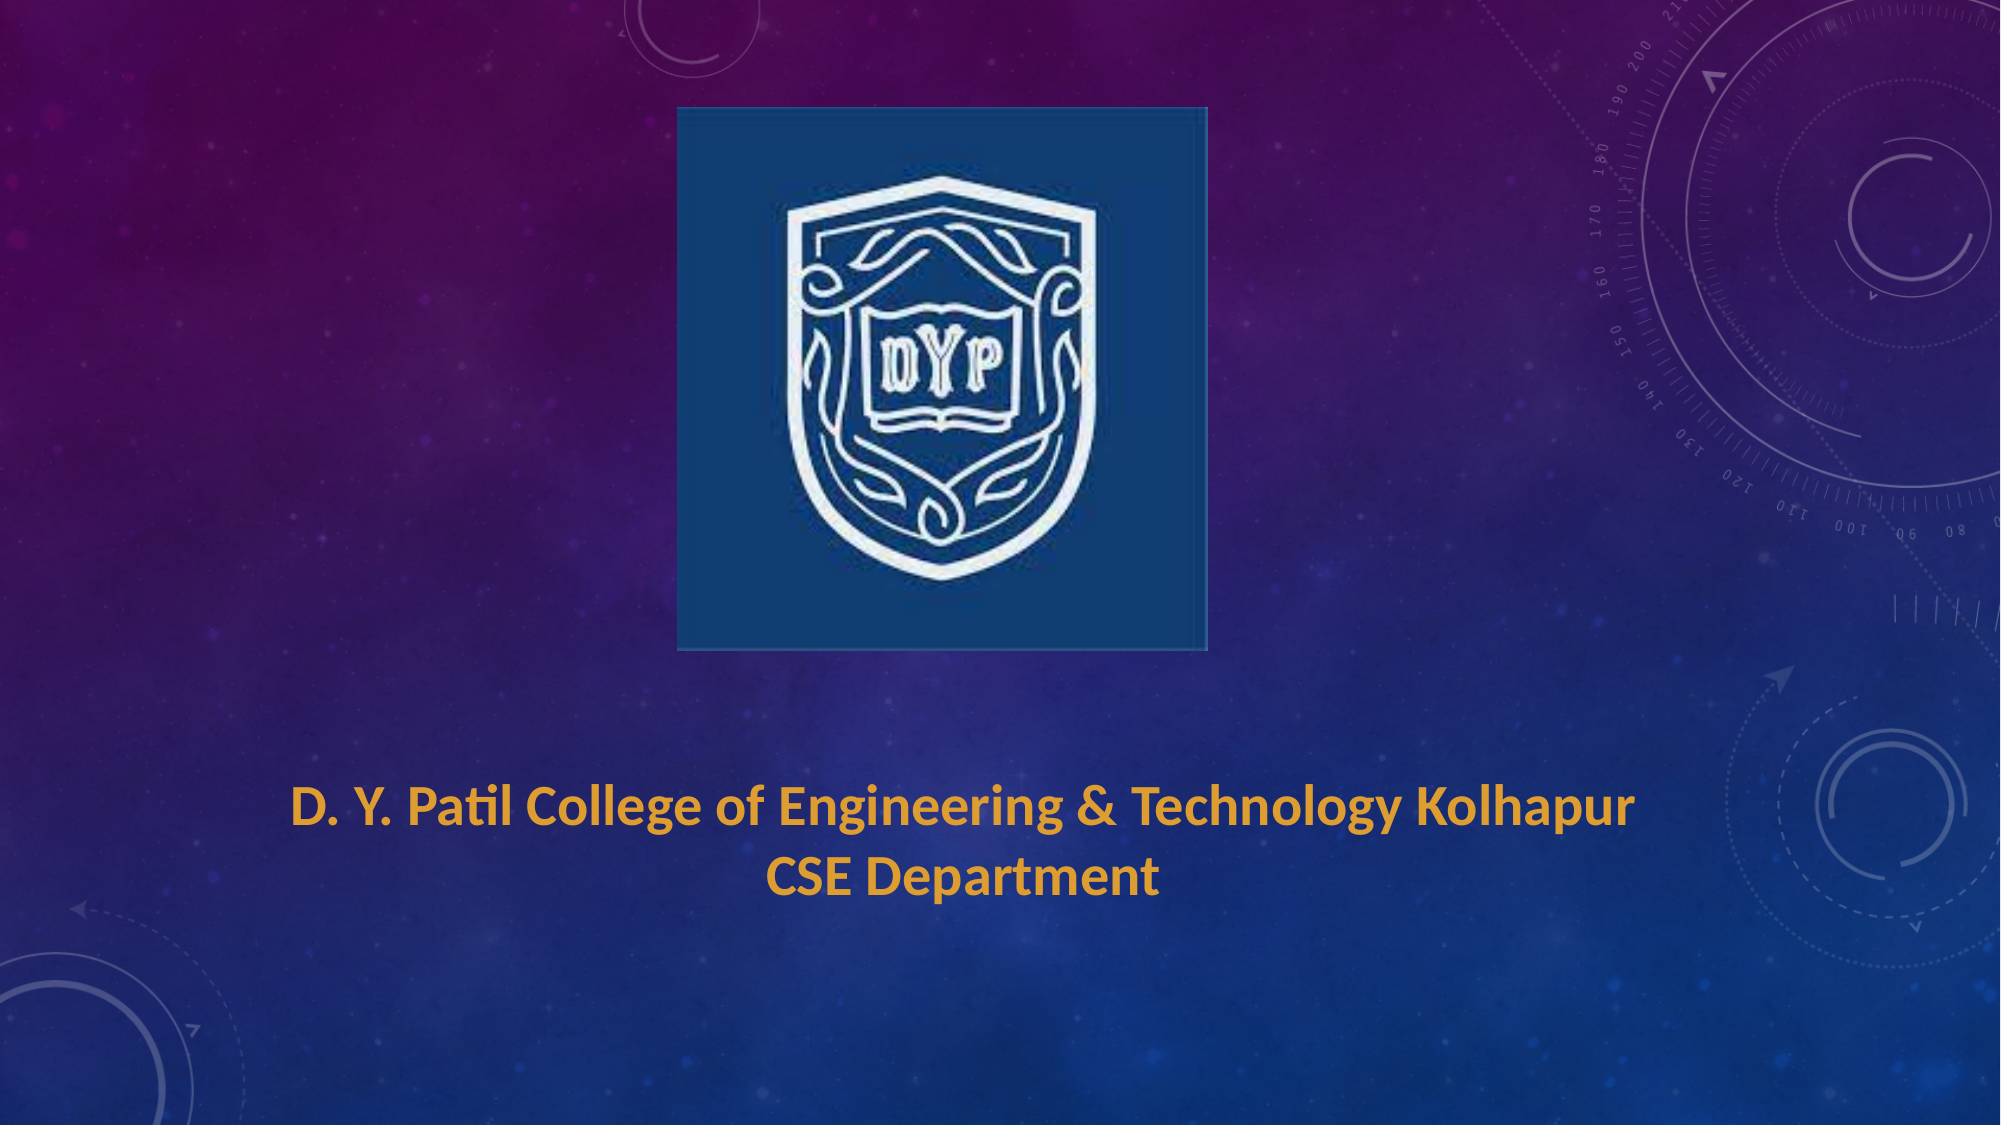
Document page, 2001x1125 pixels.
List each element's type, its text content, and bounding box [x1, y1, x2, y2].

text_box D. Y. Patil College of Engineering & Technology Kolhapur CSE Department [213, 760, 1713, 915]
picture [0, 0, 2001, 1125]
